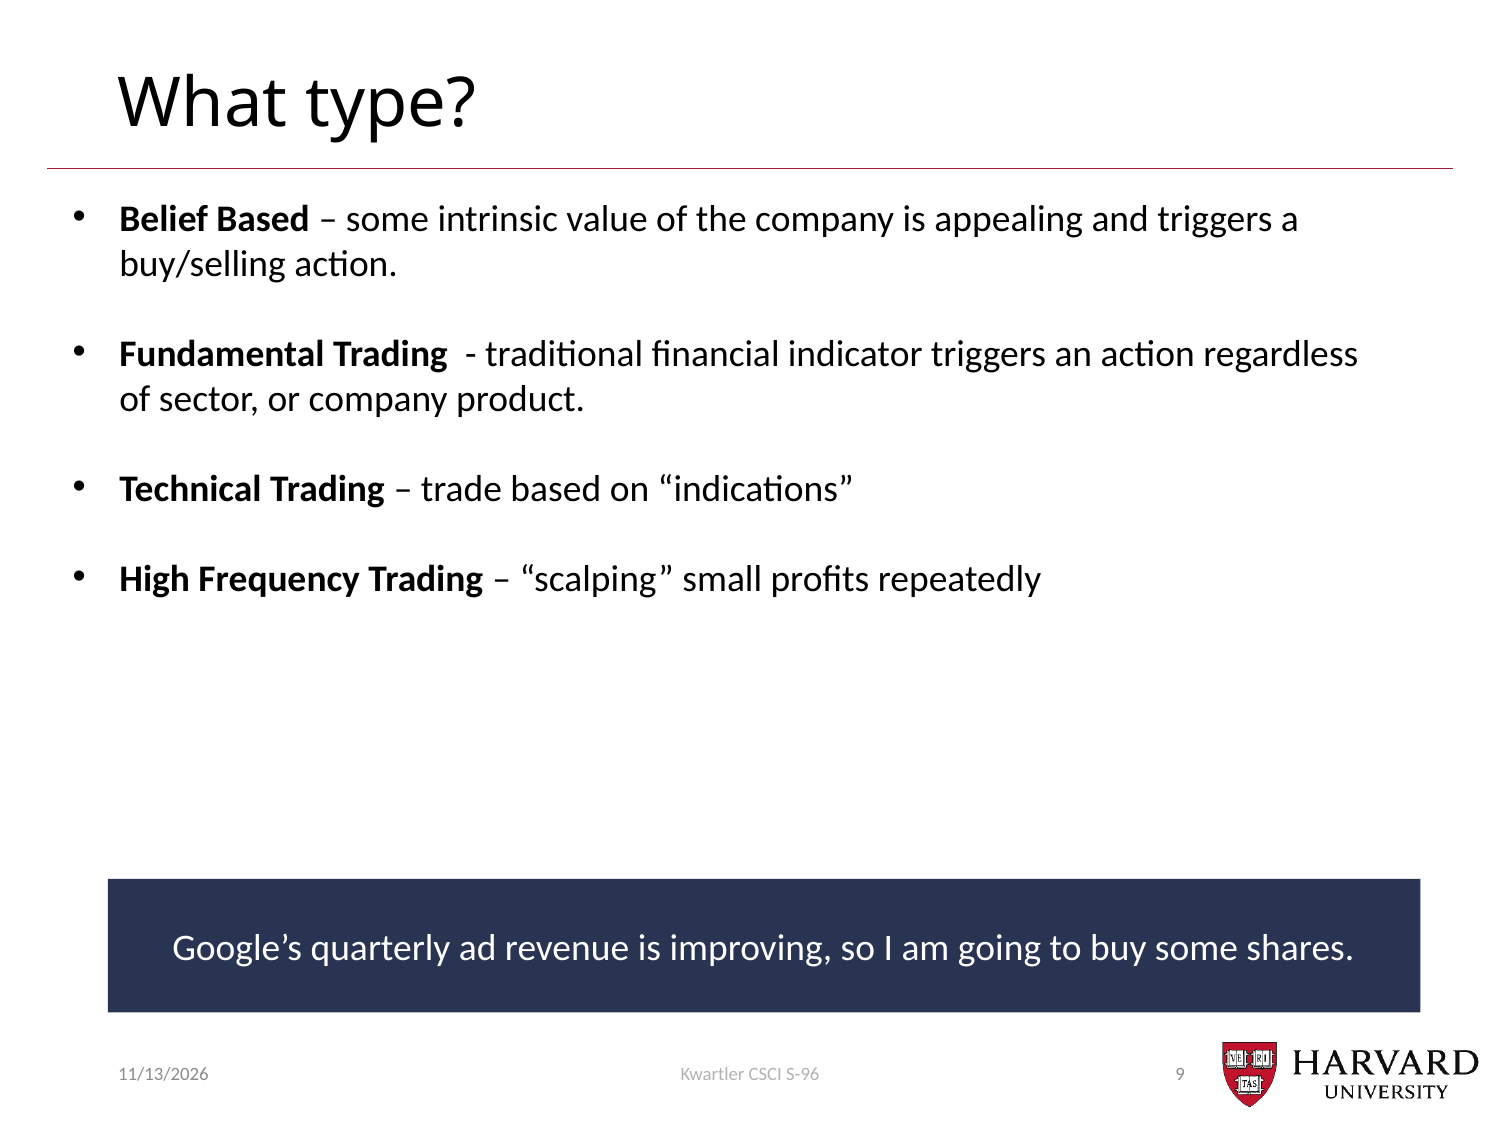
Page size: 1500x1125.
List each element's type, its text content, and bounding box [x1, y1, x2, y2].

text_box Google’s quarterly ad revenue is improving, so I am going to buy some shares. [107, 878, 1421, 1013]
picture [1200, 1024, 1500, 1125]
footer Kwartler CSCI S-96 [496, 1042, 1004, 1103]
slide_number 9 [1059, 1042, 1200, 1103]
title What type? [103, 59, 1397, 157]
text_box Belief Based – some intrinsic value of the company is appealing and triggers a buy/selling action. Fundamental Trading - traditional financial indicator triggers an action regardless of sector, or company product. Technical Trading – trade based on “indications” High Frequency Trading – “scalping” small profits repeatedly [57, 186, 1390, 606]
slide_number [103, 1042, 441, 1103]
